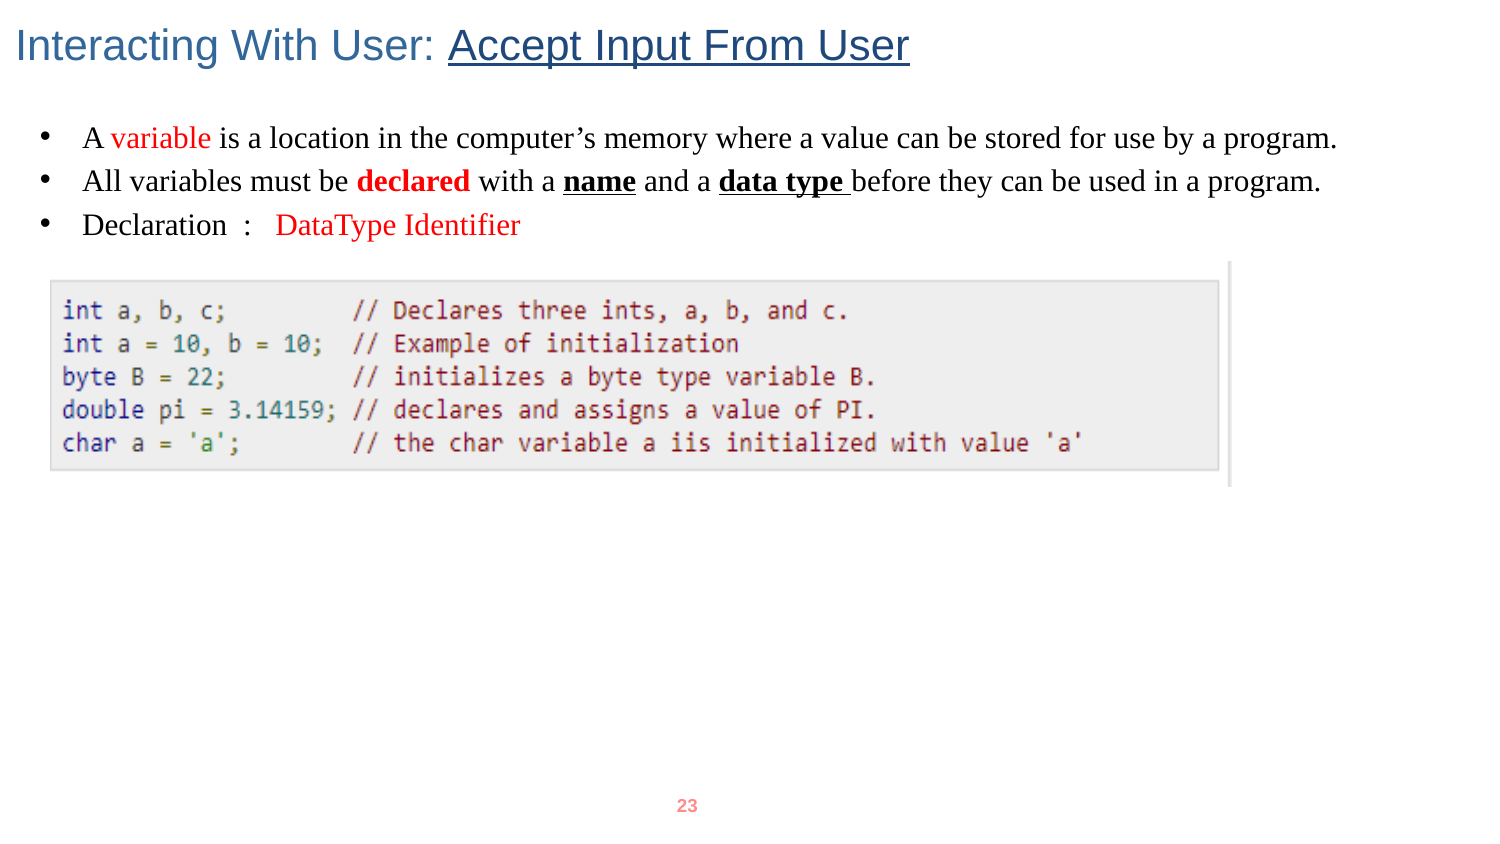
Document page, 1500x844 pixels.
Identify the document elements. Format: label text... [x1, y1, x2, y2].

list A variable is a location in the computer’s memory where a value can be stored for use by a program. All variables must be declared with a name and a data type before they can be used in a program. Declaration : DataType Identifier [24, 109, 1388, 262]
picture [49, 261, 1232, 487]
title Interacting With User: Accept Input From User [0, 0, 1126, 87]
slide_number 23 [512, 782, 863, 827]
